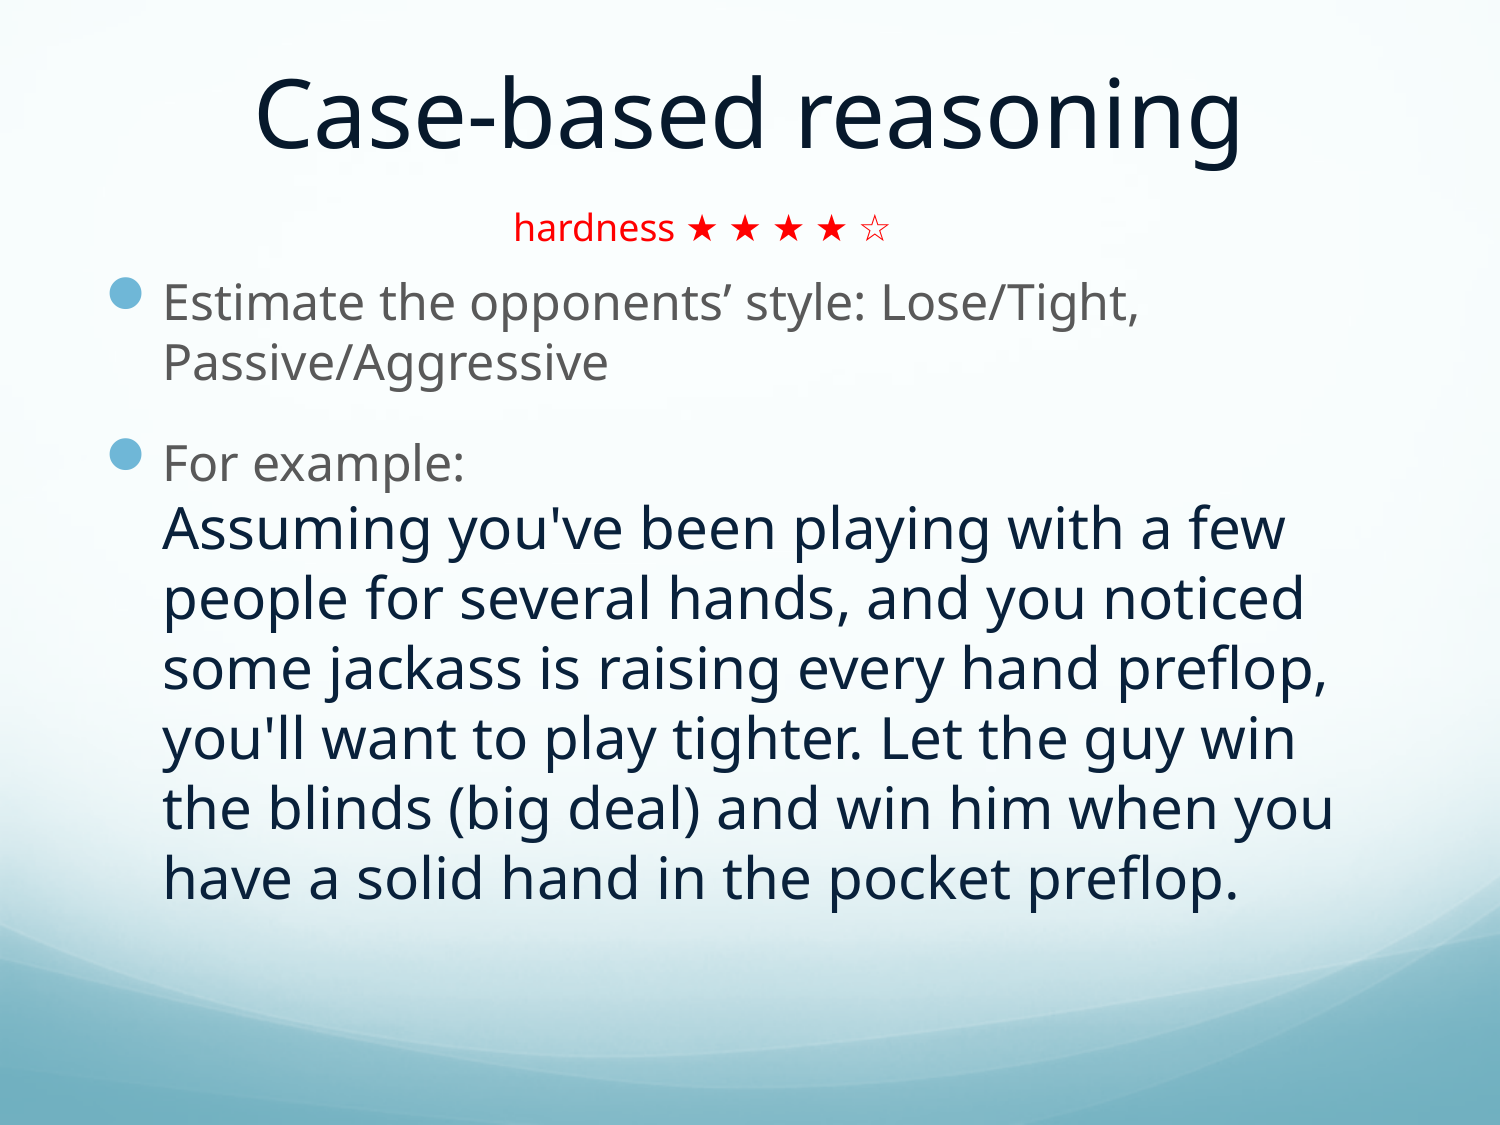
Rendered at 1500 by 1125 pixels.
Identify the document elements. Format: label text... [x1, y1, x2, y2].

text_box hardness ★ ★ ★ ★ ☆ [498, 196, 917, 256]
list Estimate the opponents’ style: Lose/Tight, Passive/Aggressive For example: Assuming you've been playing with a few people for several hands, and you noticed some jackass is raising every hand preflop, you'll want to play tighter. Let the guy win the blinds (big deal) and win him when you have a solid hand in the pocket preflop. [90, 262, 1410, 975]
title Case-based reasoning [90, 52, 1410, 176]
